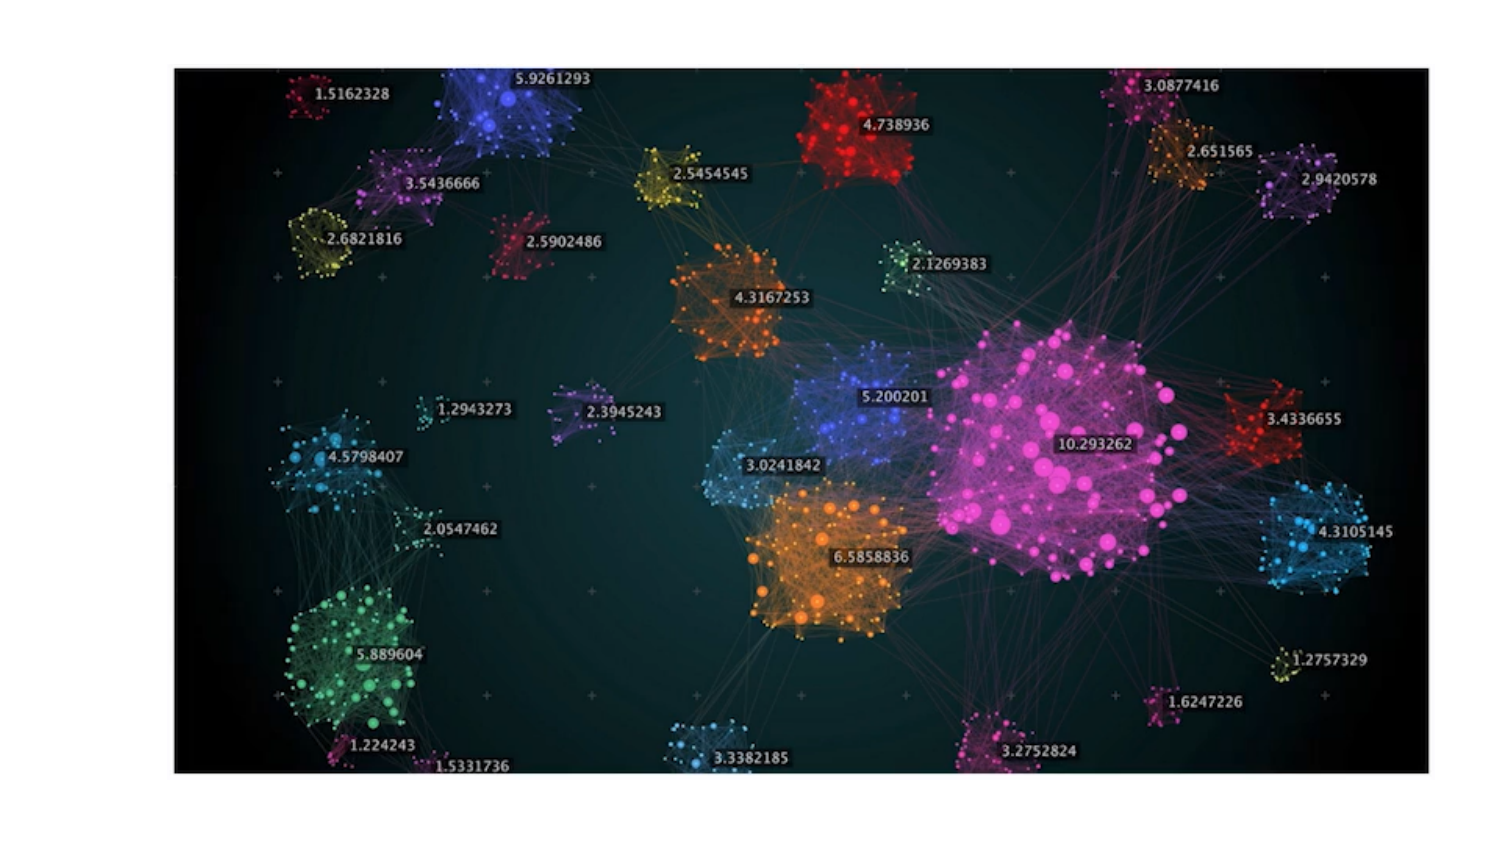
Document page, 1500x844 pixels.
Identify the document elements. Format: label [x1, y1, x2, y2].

picture [166, 63, 1435, 780]
